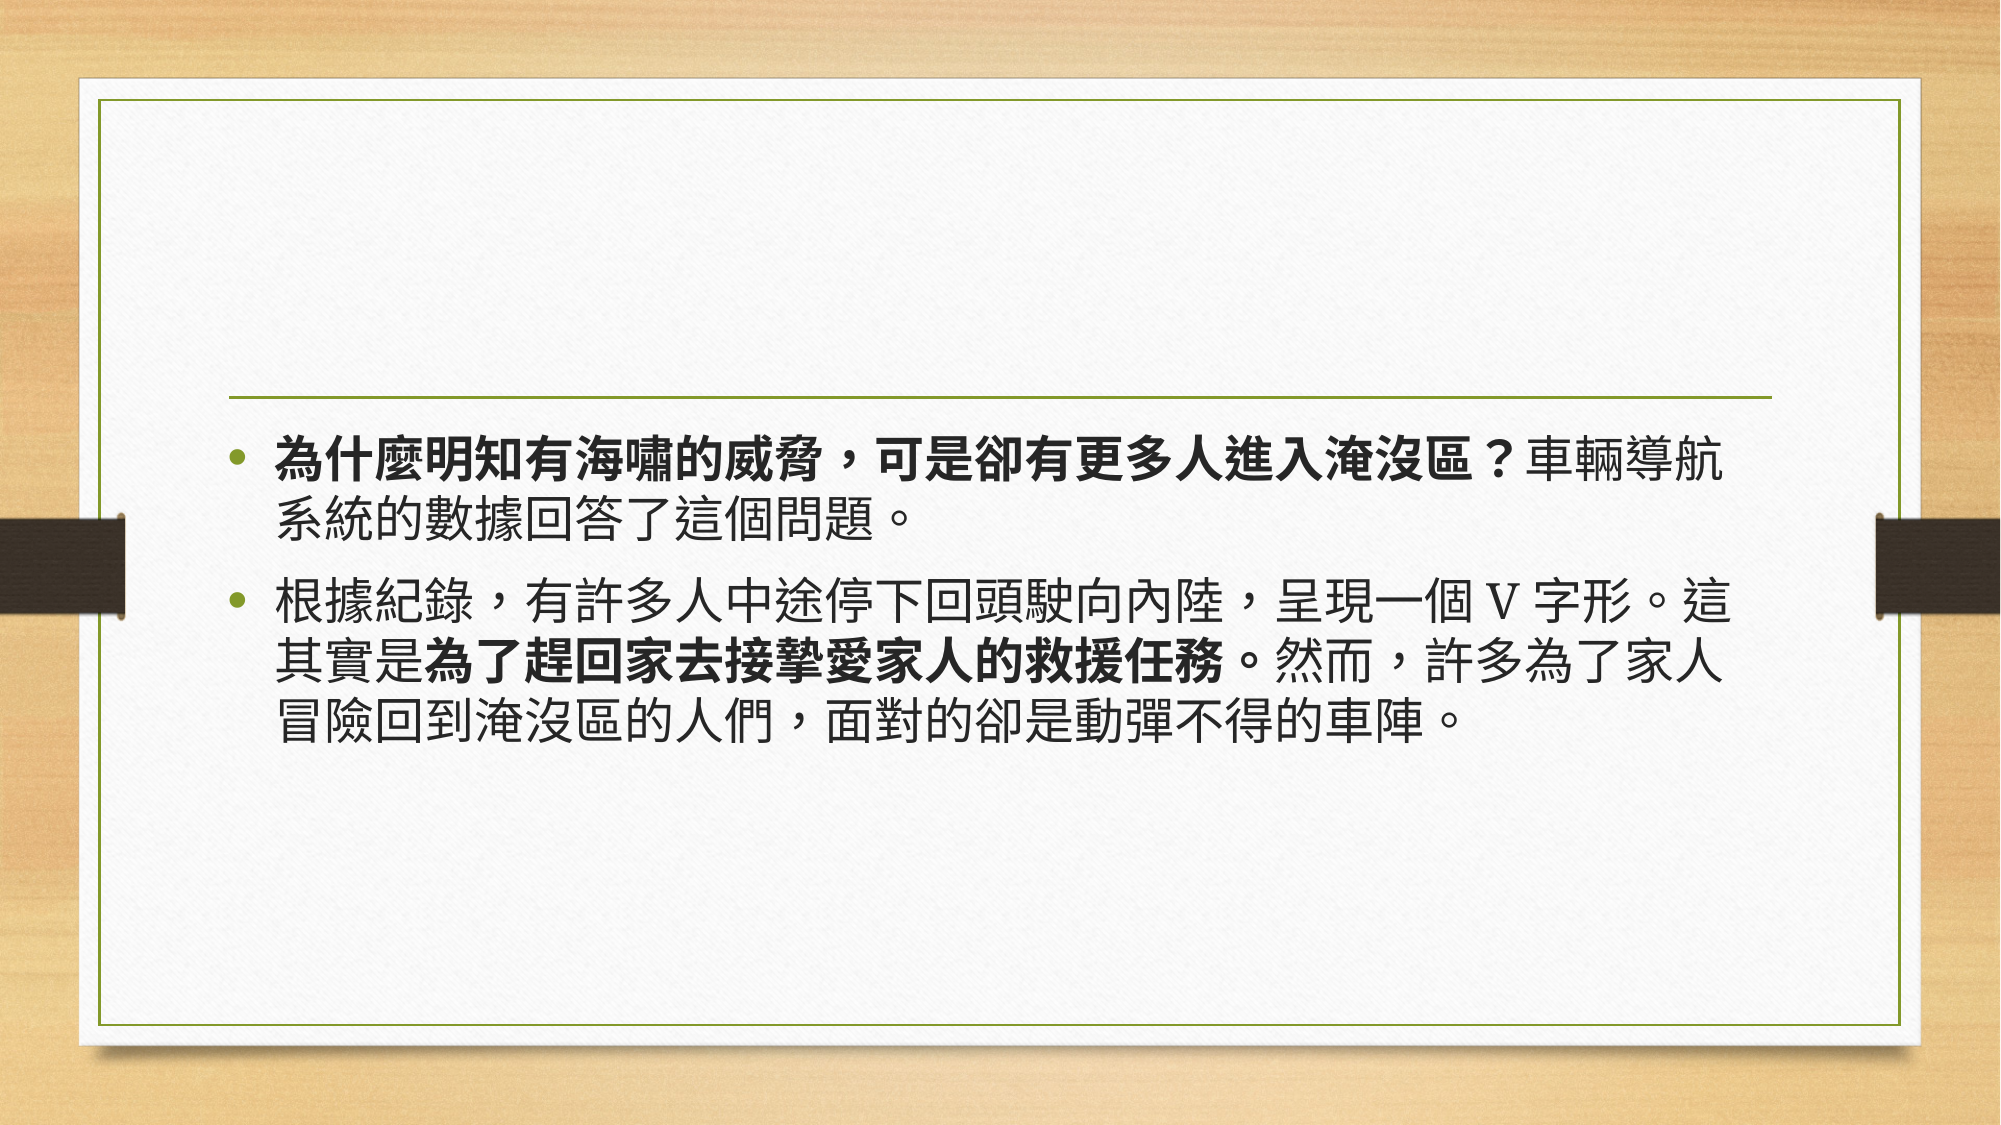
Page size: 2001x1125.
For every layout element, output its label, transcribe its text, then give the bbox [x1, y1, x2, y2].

list 為什麼明知有海嘯的威脅，可是卻有更多人進入淹沒區？車輛導航系統的數據回答了這個問題。 根據紀錄，有許多人中途停下回頭駛向內陸，呈現一個V字形。這其實是為了趕回家去接摯愛家人的救援任務。然而，許多為了家人冒險回到淹沒區的人們，面對的卻是動彈不得的車陣。 [212, 419, 1788, 964]
picture [0, 0, 2001, 1125]
